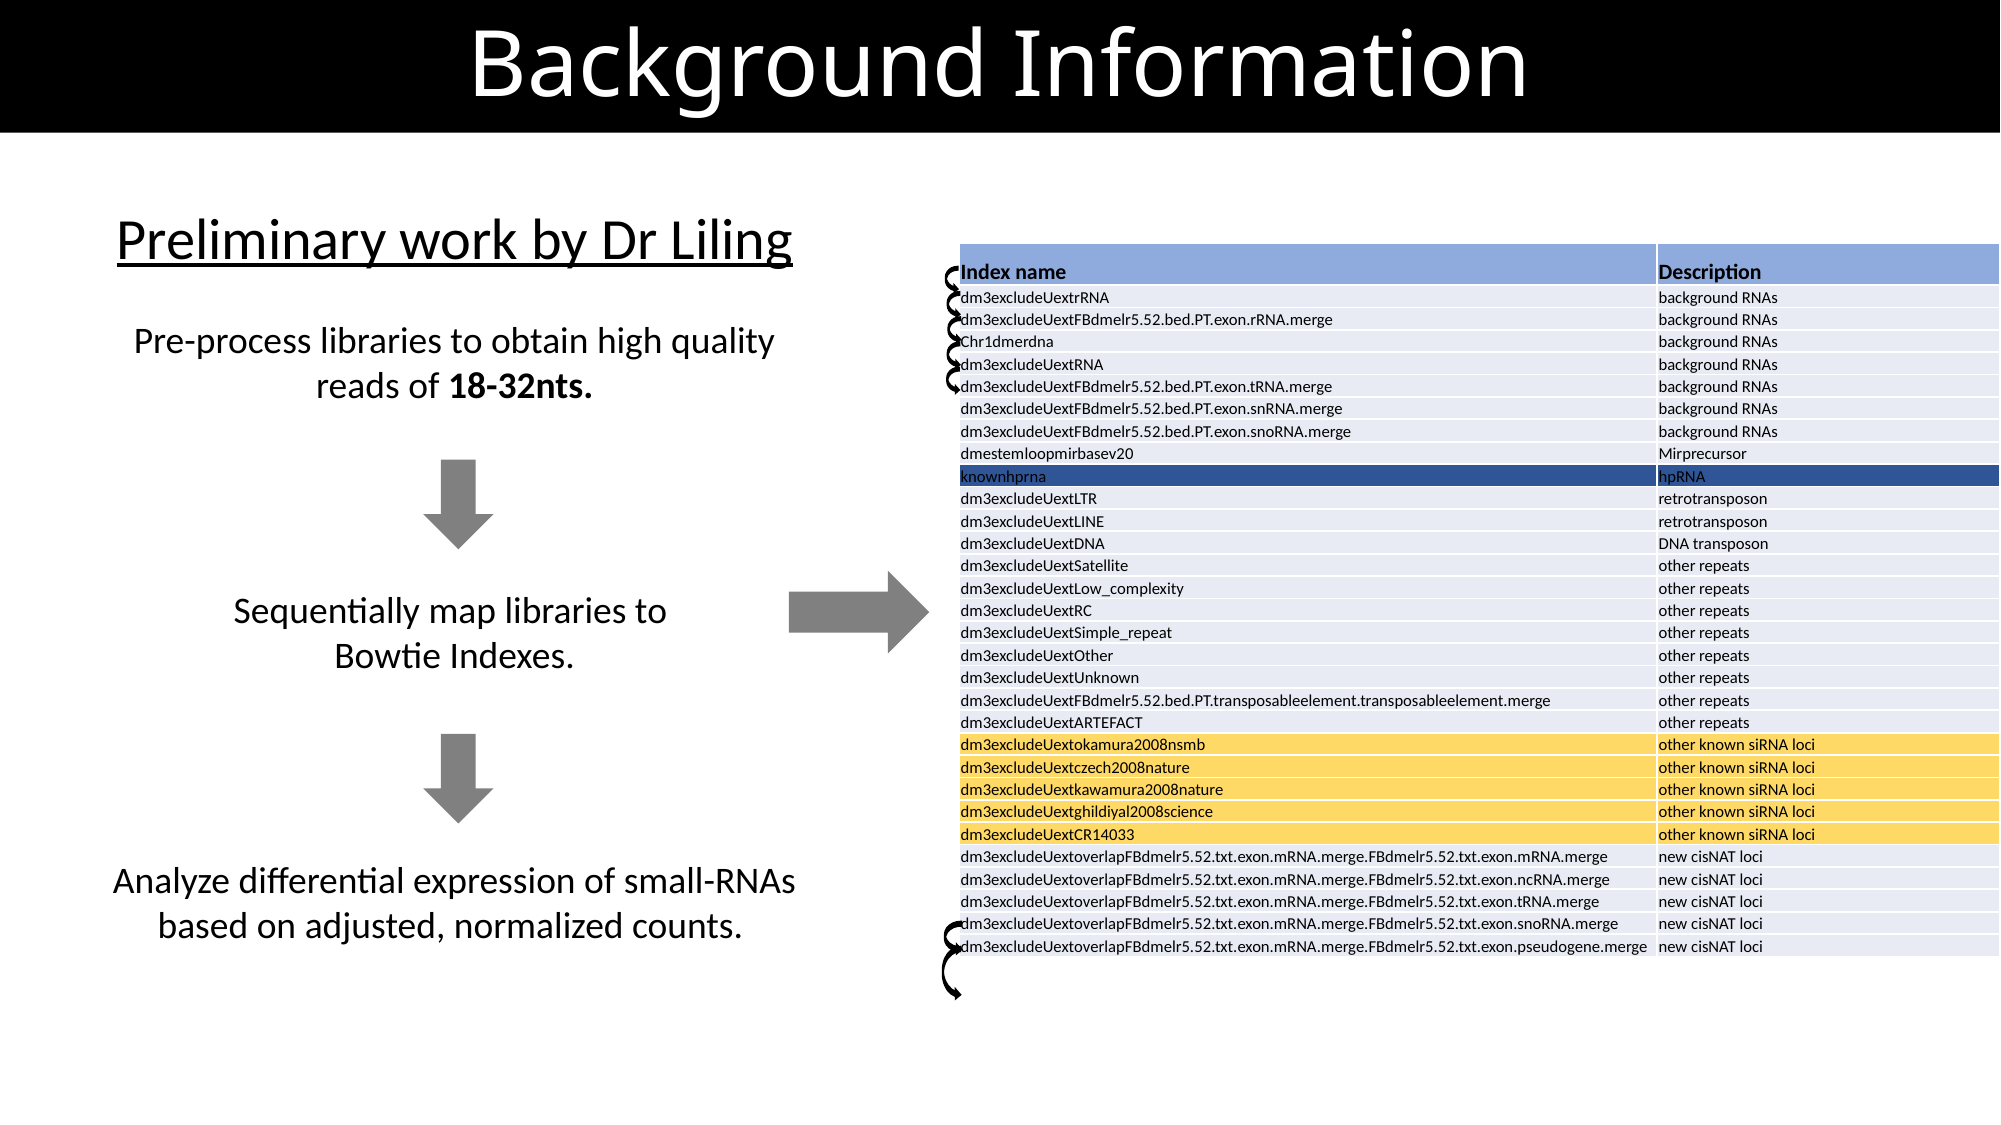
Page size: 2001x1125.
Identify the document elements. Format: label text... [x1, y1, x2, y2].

table_cell other repeats [1658, 599, 1999, 620]
table_cell other known siRNA loci [1658, 734, 1999, 754]
table_cell dm3excludeUextDNA [960, 532, 1656, 553]
table_cell dm3excludeUextczech2008nature [960, 756, 1656, 777]
text_box [941, 950, 962, 1001]
text_box [788, 570, 930, 654]
table_cell retrotransposon [1658, 510, 1999, 530]
text_box [946, 366, 961, 395]
table_cell retrotransposon [1658, 487, 1999, 508]
table_cell dm3excludeUextLow_complexity [960, 577, 1656, 598]
table_cell other known siRNA loci [1658, 756, 1999, 777]
table_cell dm3excludeUextOther [960, 644, 1656, 665]
table_cell dm3excludeUextoverlapFBdmelr5.52.txt.exon.mRNA.merge.FBdmelr5.52.txt.exon.ncRNA.merge [960, 868, 1656, 888]
table_cell new cisNAT loci [1658, 890, 1999, 911]
table_header Description [1658, 244, 1999, 284]
table_cell other known siRNA loci [1658, 801, 1999, 821]
table_cell dm3excludeUextCR14033 [960, 823, 1656, 844]
table_cell knownhprna [960, 465, 1656, 486]
table_cell background RNAs [1658, 308, 1999, 329]
table_cell dm3excludeUextoverlapFBdmelr5.52.txt.exon.mRNA.merge.FBdmelr5.52.txt.exon.snoRNA.merge [960, 913, 1656, 933]
table_cell dm3excludeUextARTEFACT [960, 711, 1656, 732]
table_cell other repeats [1658, 666, 1999, 687]
table_cell other repeats [1658, 577, 1999, 598]
table_cell dm3excludeUextoverlapFBdmelr5.52.txt.exon.mRNA.merge.FBdmelr5.52.txt.exon.tRNA.merge [960, 890, 1656, 911]
table_cell dm3excludeUextFBdmelr5.52.bed.PT.exon.snoRNA.merge [960, 420, 1656, 441]
table_cell dm3excludeUextLTR [960, 487, 1656, 508]
table_cell background RNAs [1658, 353, 1999, 374]
table_cell dm3excludeUextrRNA [960, 286, 1656, 307]
text_box Preliminary work by Dr Liling Pre-process libraries to obtain high quality reads of 18-32nts. Sequentially map libraries to Bowtie Indexes. Analyze differential expression of small-RNAs based on adjusted, normalized counts. [53, 193, 857, 999]
table_cell dm3excludeUextUnknown [960, 666, 1656, 687]
text_box [947, 316, 962, 341]
table_cell background RNAs [1658, 331, 1999, 351]
table_cell background RNAs [1658, 420, 1999, 441]
text_box [423, 459, 494, 550]
table_cell dm3excludeUextFBdmelr5.52.bed.PT.exon.rRNA.merge [960, 308, 1656, 329]
table_cell dm3excludeUextoverlapFBdmelr5.52.txt.exon.mRNA.merge.FBdmelr5.52.txt.exon.pseudogene.merge [960, 935, 1656, 956]
table_cell dm3excludeUextFBdmelr5.52.bed.PT.exon.tRNA.merge [960, 375, 1656, 396]
table_cell dmestemloopmirbasev20 [960, 443, 1656, 463]
table_cell dm3excludeUextSimple_repeat [960, 622, 1656, 642]
text_box [944, 265, 959, 294]
table_cell dm3excludeUextghildiyal2008science [960, 801, 1656, 821]
table_cell Chr1dmerdna [960, 331, 1656, 351]
table_cell new cisNAT loci [1658, 845, 1999, 866]
table_cell dm3excludeUextSatellite [960, 555, 1656, 575]
table_cell dm3excludeUextFBdmelr5.52.bed.PT.exon.snRNA.merge [960, 398, 1656, 418]
table_cell new cisNAT loci [1658, 868, 1999, 888]
table_cell other known siRNA loci [1658, 778, 1999, 799]
table_cell other repeats [1658, 644, 1999, 665]
text_box [943, 920, 963, 956]
table_cell other known siRNA loci [1658, 823, 1999, 844]
table_cell other repeats [1658, 622, 1999, 642]
table_cell dm3excludeUextkawamura2008nature [960, 778, 1656, 799]
table_cell dm3excludeUextLINE [960, 510, 1656, 530]
table_cell new cisNAT loci [1658, 935, 1999, 956]
table_cell background RNAs [1658, 375, 1999, 396]
table_cell dm3excludeUextRC [960, 599, 1656, 620]
text_box [946, 341, 961, 367]
table_cell Mirprecursor [1658, 443, 1999, 463]
table_cell DNA transposon [1658, 532, 1999, 553]
table_cell background RNAs [1658, 398, 1999, 418]
table_cell dm3excludeUextRNA [960, 353, 1656, 374]
table_cell new cisNAT loci [1658, 913, 1999, 933]
table_cell dm3excludeUextFBdmelr5.52.bed.PT.transposableelement.transposableelement.merge [960, 689, 1656, 709]
table_cell other repeats [1658, 689, 1999, 709]
table_cell other repeats [1658, 555, 1999, 575]
table_cell dm3excludeUextoverlapFBdmelr5.52.txt.exon.mRNA.merge.FBdmelr5.52.txt.exon.mRNA.merge [960, 845, 1656, 866]
table_cell dm3excludeUextokamura2008nsmb [960, 734, 1656, 754]
text_box [423, 733, 494, 824]
table_cell background RNAs [1658, 286, 1999, 307]
table_header Index name [960, 244, 1656, 284]
text_box [946, 290, 961, 316]
table_cell hpRNA [1658, 465, 1999, 486]
table_cell other repeats [1658, 711, 1999, 732]
title Background Information [0, 0, 2000, 133]
